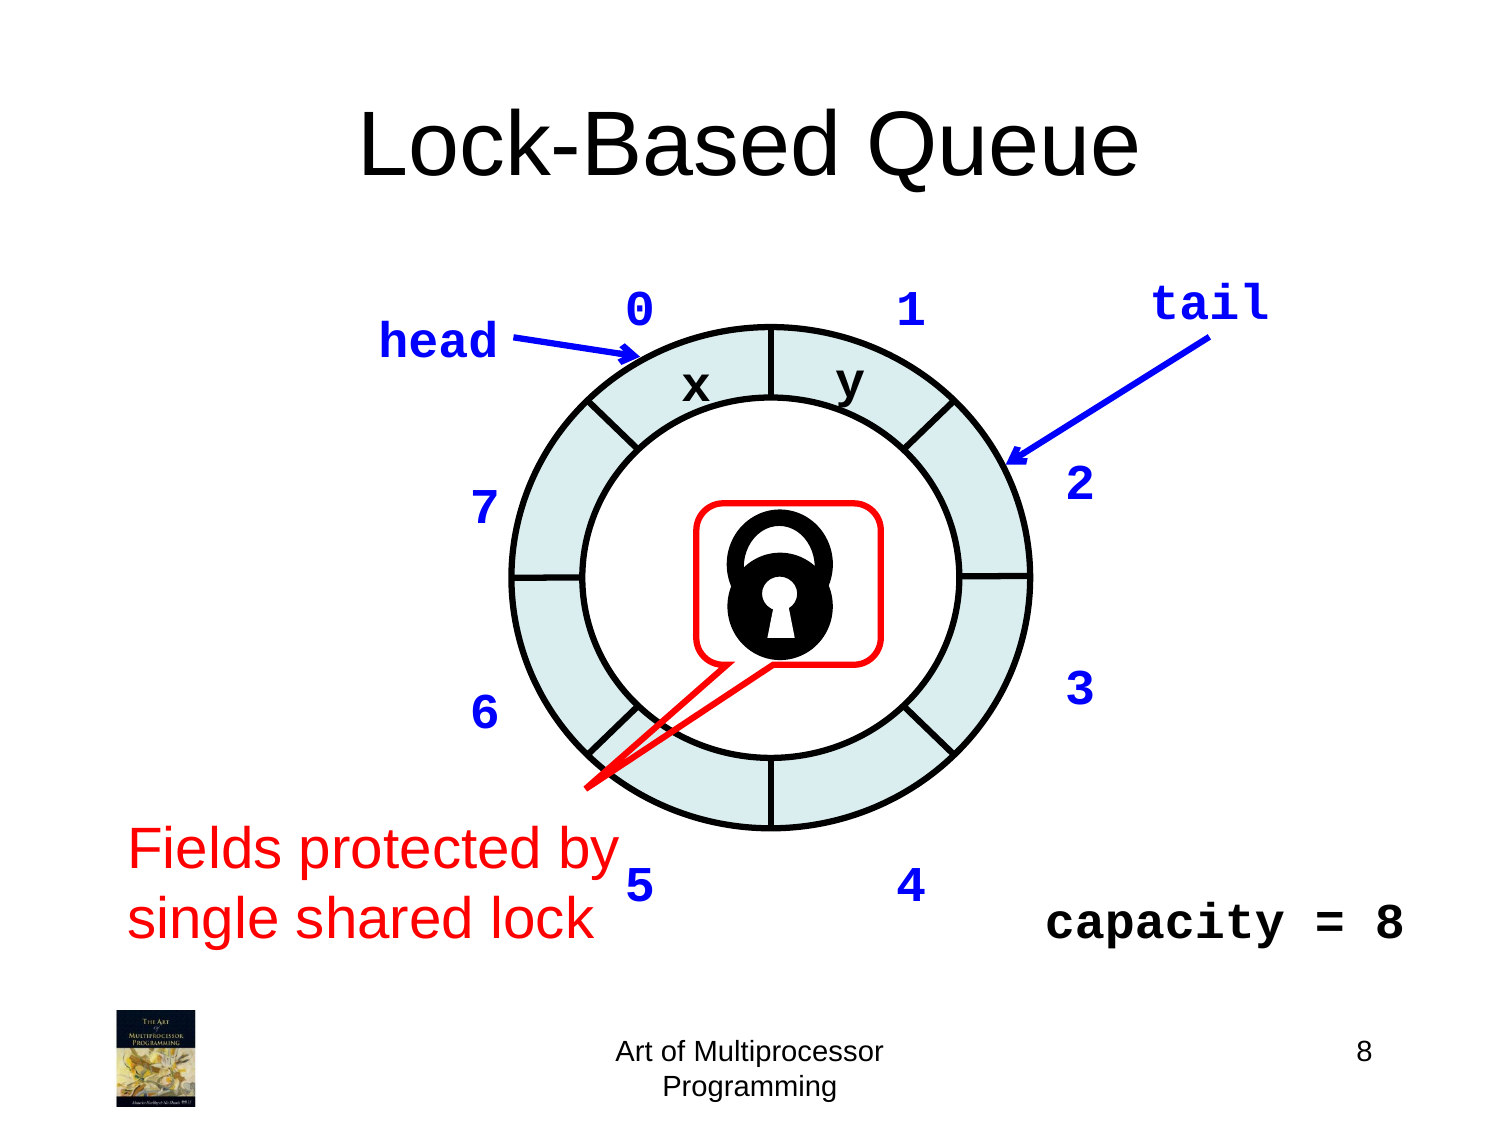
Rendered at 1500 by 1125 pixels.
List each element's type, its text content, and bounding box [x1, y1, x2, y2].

picture [107, 1010, 204, 1107]
text_box 0 [610, 268, 670, 325]
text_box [1005, 337, 1210, 465]
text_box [514, 337, 641, 358]
title Lock-Based Queue [74, 44, 1426, 233]
text_box tail [1134, 262, 1285, 337]
text_box capacity = 8 [1030, 881, 1420, 957]
text_box head [363, 299, 514, 375]
text_box 4 [881, 843, 942, 919]
text_box 2 [1050, 474, 1110, 517]
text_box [511, 326, 1031, 829]
text_box 7 [455, 466, 506, 541]
text_box 1 [881, 268, 942, 325]
text_box 3 [1050, 647, 1110, 723]
text_box Fields protected by single shared lock [112, 803, 759, 958]
text_box 6 [455, 671, 506, 747]
footer Art of Multiprocessor Programming [512, 1024, 988, 1101]
slide_number 8 [1074, 1024, 1388, 1101]
